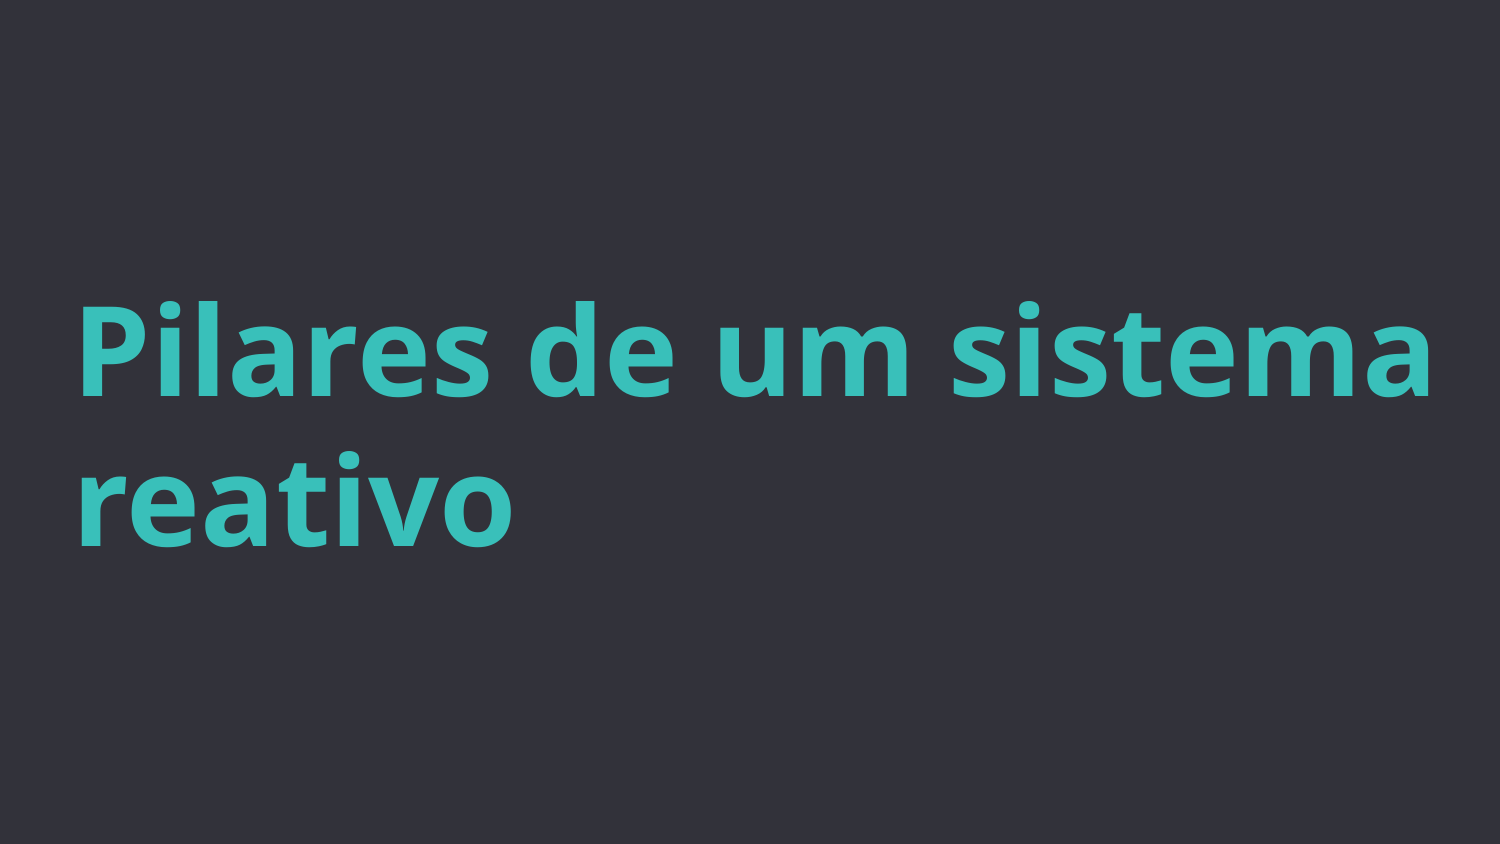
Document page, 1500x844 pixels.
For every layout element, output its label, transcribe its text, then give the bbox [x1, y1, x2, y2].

title Pilares de um sistema reativo [57, 0, 1500, 844]
